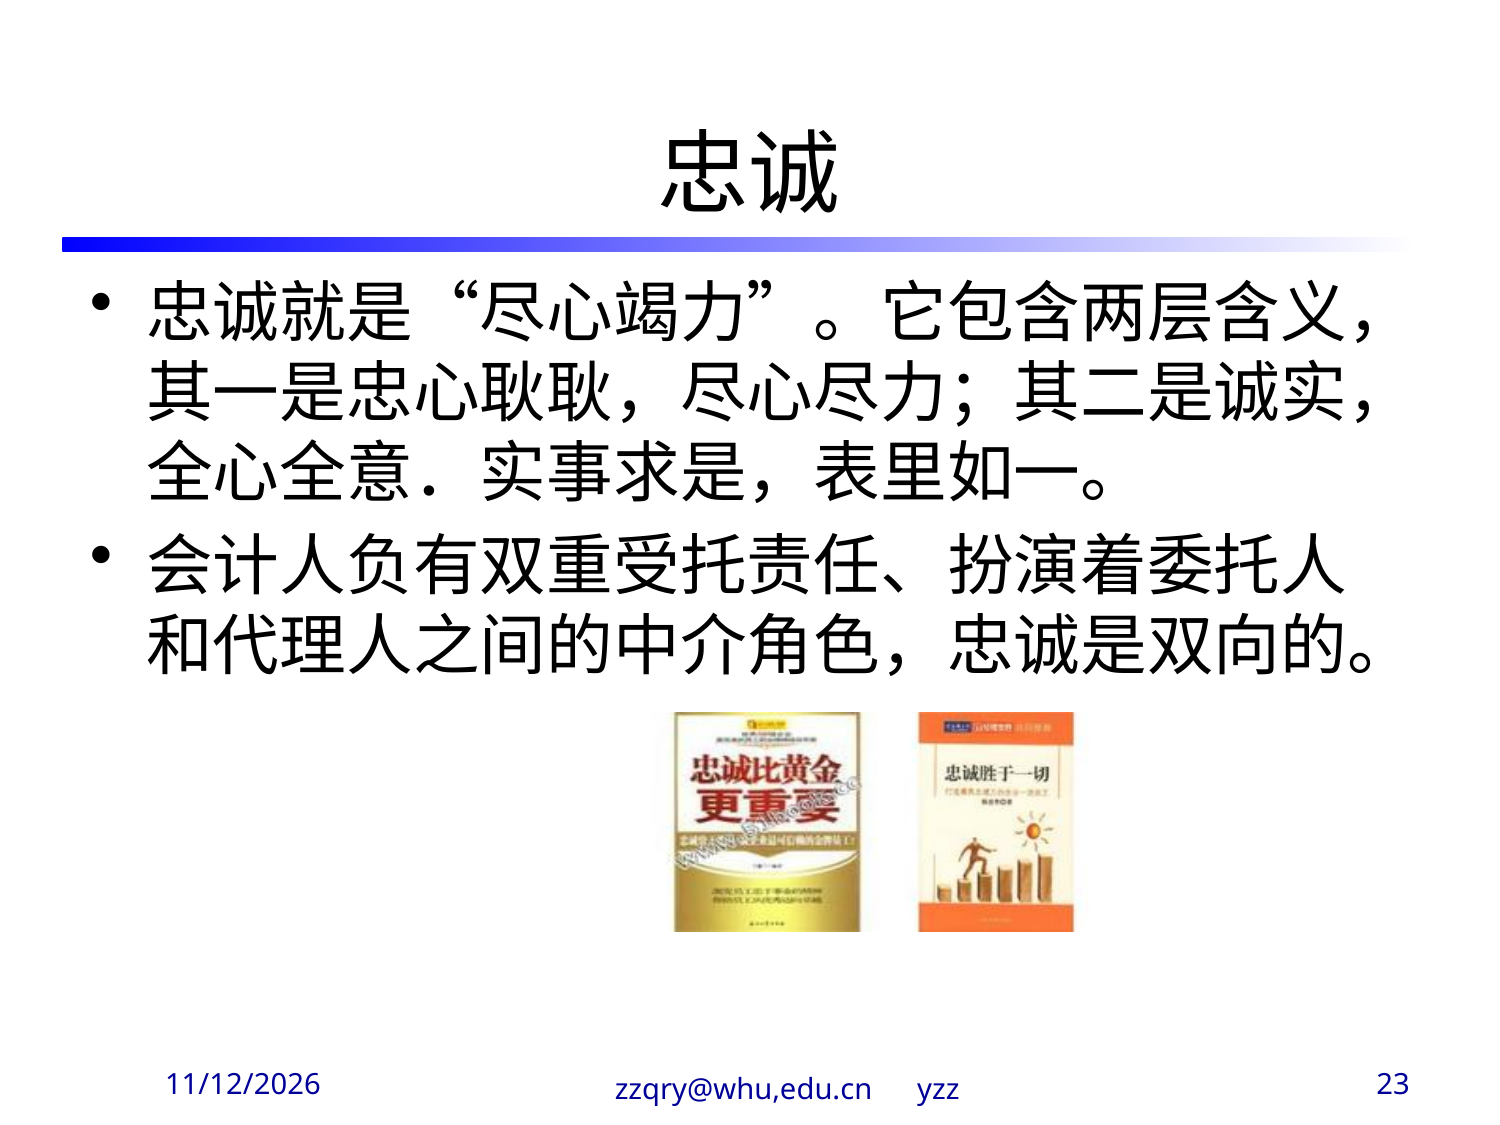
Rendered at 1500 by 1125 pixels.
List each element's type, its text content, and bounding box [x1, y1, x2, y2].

slide_number 23 [1112, 1037, 1425, 1113]
picture [637, 712, 1107, 932]
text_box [489, 237, 493, 251]
text_box 忠诚就是“尽心竭力”。它包含两层含义，其一是忠心耿耿，尽心尽力；其二是诚实，全心全意．实事求是，表里如一。 会计人负有双重受托责任、扮演着委托人和代理人之间的中介角色，忠诚是双向的。 [74, 262, 1425, 994]
footer zzqry@whu,edu.cn yzz [549, 1037, 1025, 1113]
text_box 忠诚 [72, 16, 1425, 233]
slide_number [150, 1037, 463, 1113]
